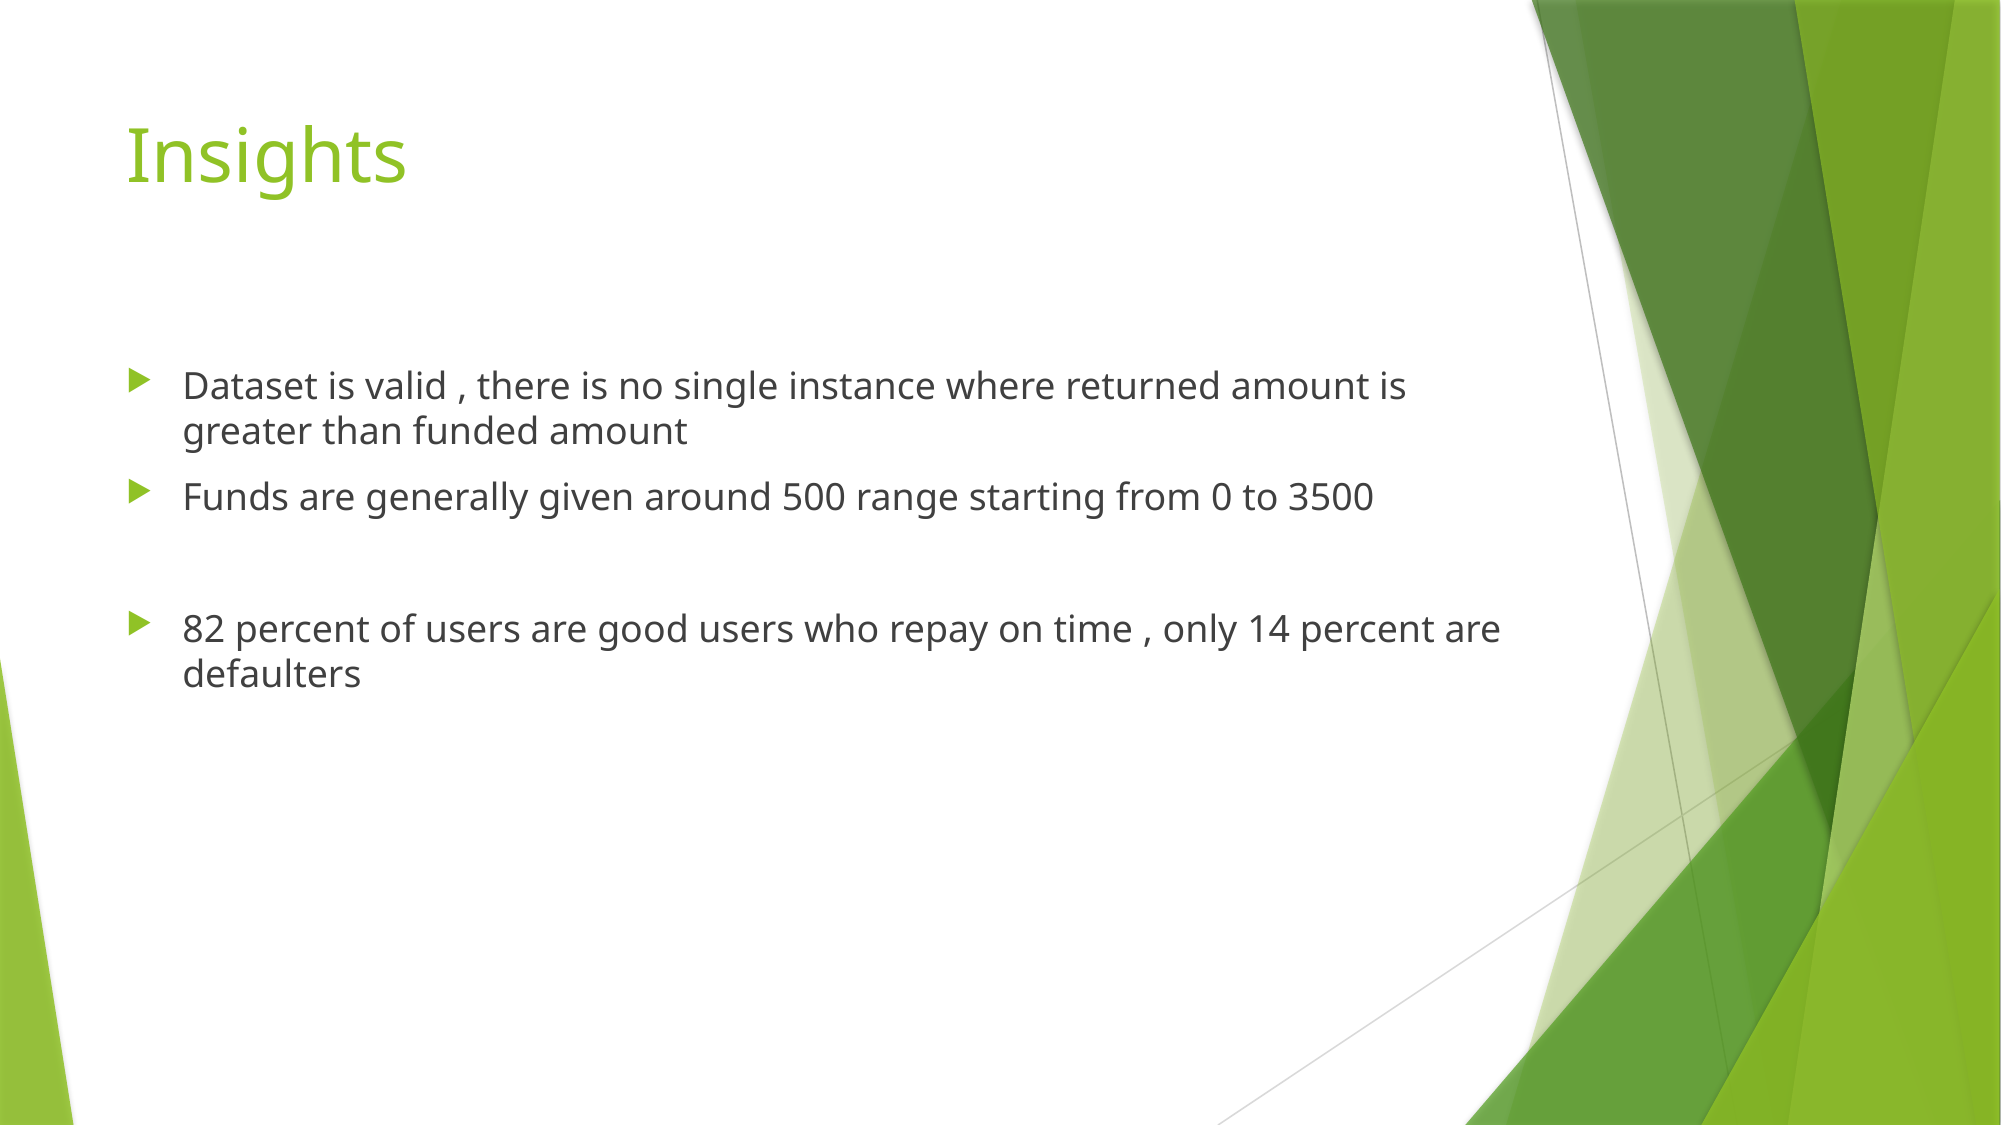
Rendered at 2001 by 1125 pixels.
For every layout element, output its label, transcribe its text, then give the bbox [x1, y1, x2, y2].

title Insights [111, 99, 1522, 317]
list Dataset is valid , there is no single instance where returned amount is greater than funded amount Funds are generally given around 500 range starting from 0 to 3500 82 percent of users are good users who repay on time , only 14 percent are defaulters [111, 354, 1522, 992]
